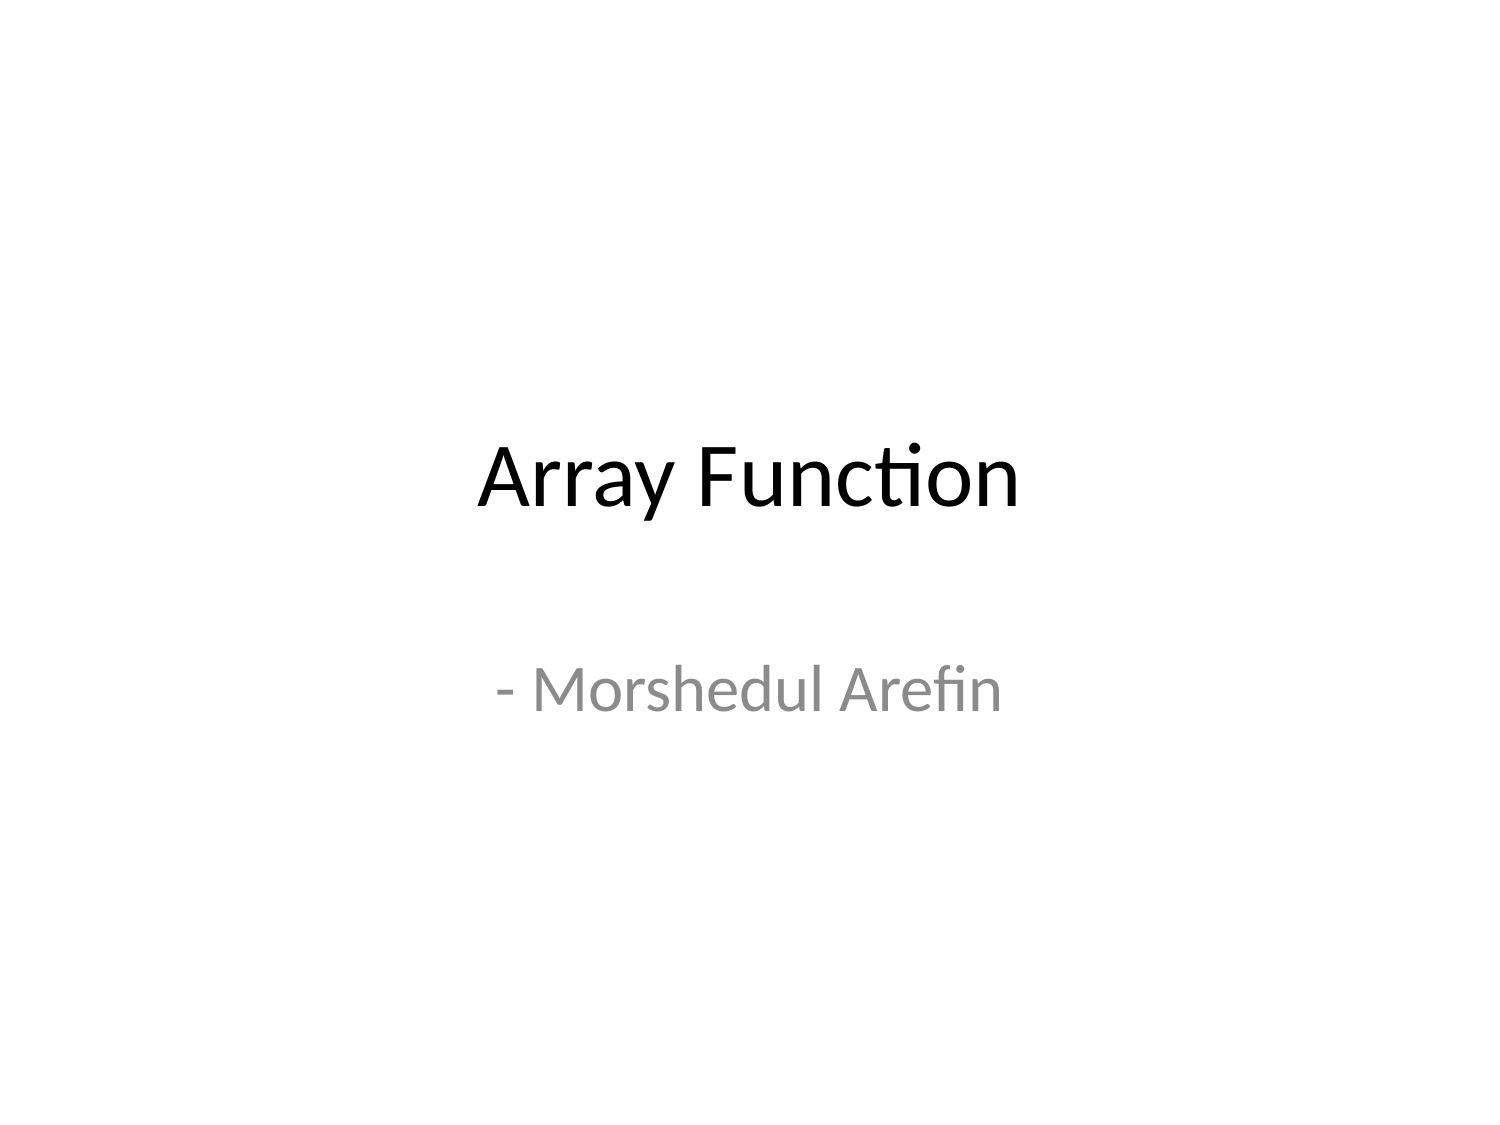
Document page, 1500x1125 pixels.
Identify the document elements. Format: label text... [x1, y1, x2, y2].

subtitle - Morshedul Arefin [225, 637, 1275, 925]
title Array Function [112, 349, 1388, 591]
